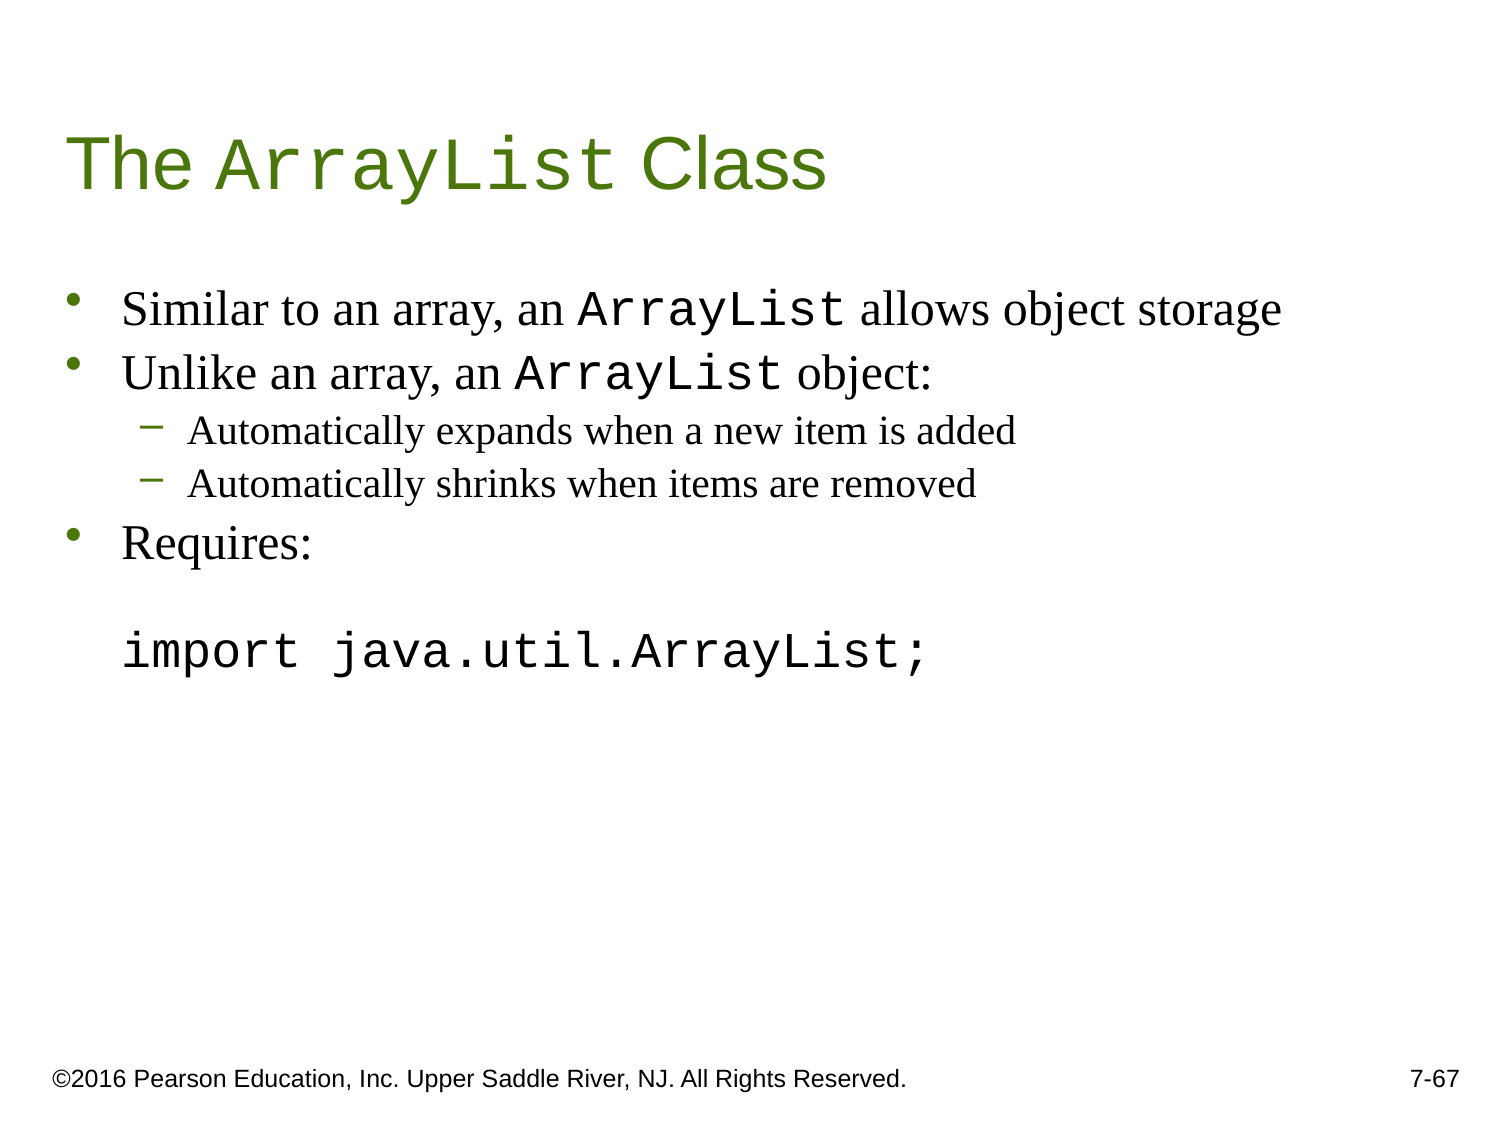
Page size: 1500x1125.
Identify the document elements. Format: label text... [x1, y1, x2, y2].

slide_number 7-67 [1162, 1024, 1476, 1101]
list Similar to an array, an ArrayList allows object storage Unlike an array, an ArrayList object: Automatically expands when a new item is added Automatically shrinks when items are removed Requires: import java.util.ArrayList; [50, 274, 1411, 880]
title The ArrayList Class [50, 49, 1463, 213]
